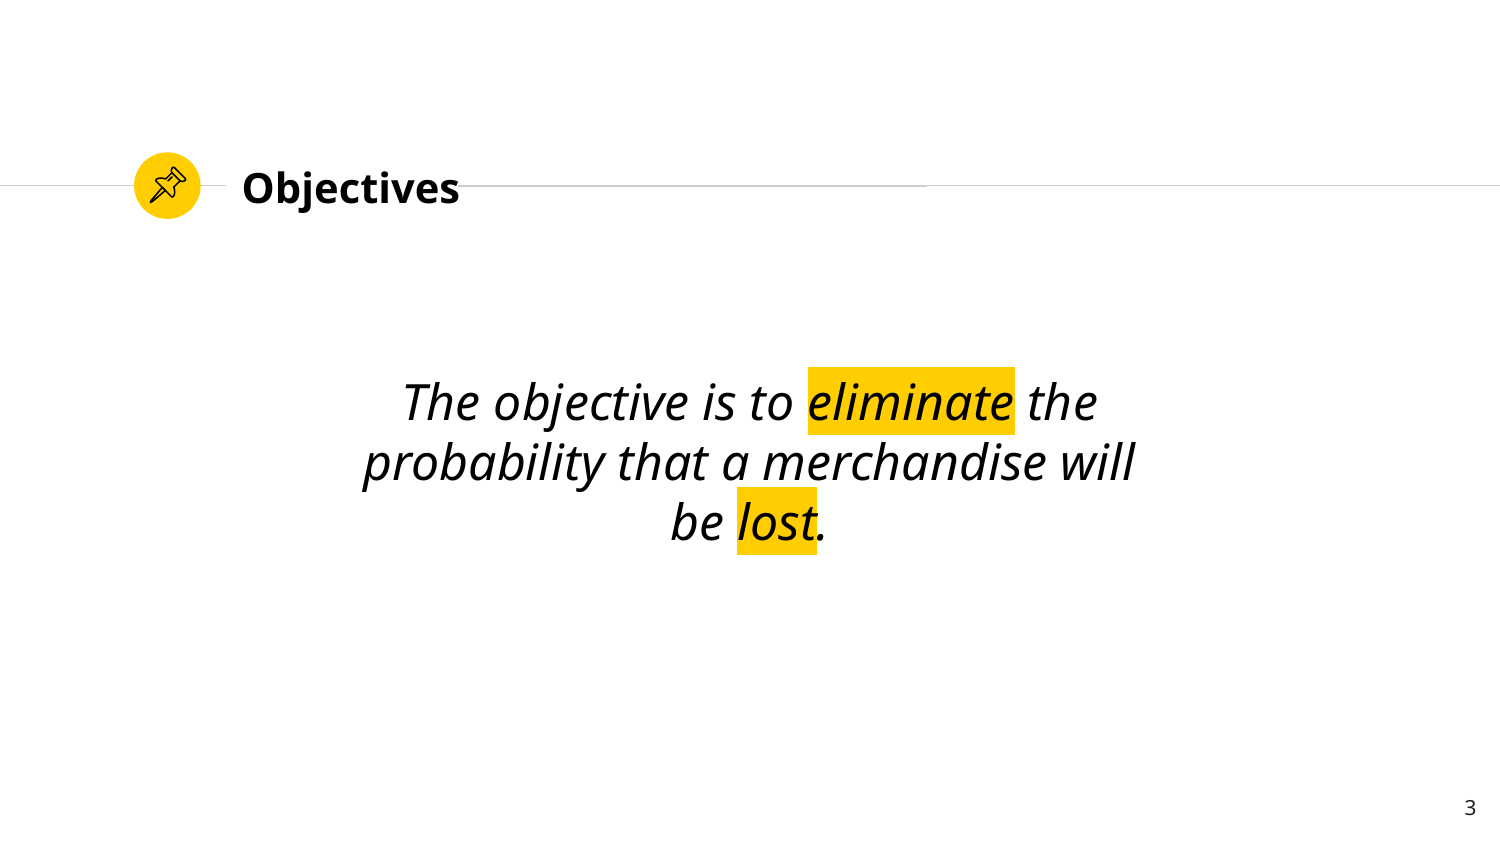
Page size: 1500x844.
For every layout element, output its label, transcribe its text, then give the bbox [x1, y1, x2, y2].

slide_number 3 [1401, 779, 1492, 844]
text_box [150, 166, 186, 203]
text_box The objective is to eliminate the probability that a merchandise will be lost. [345, 363, 1154, 559]
title Objectives [226, 151, 863, 223]
